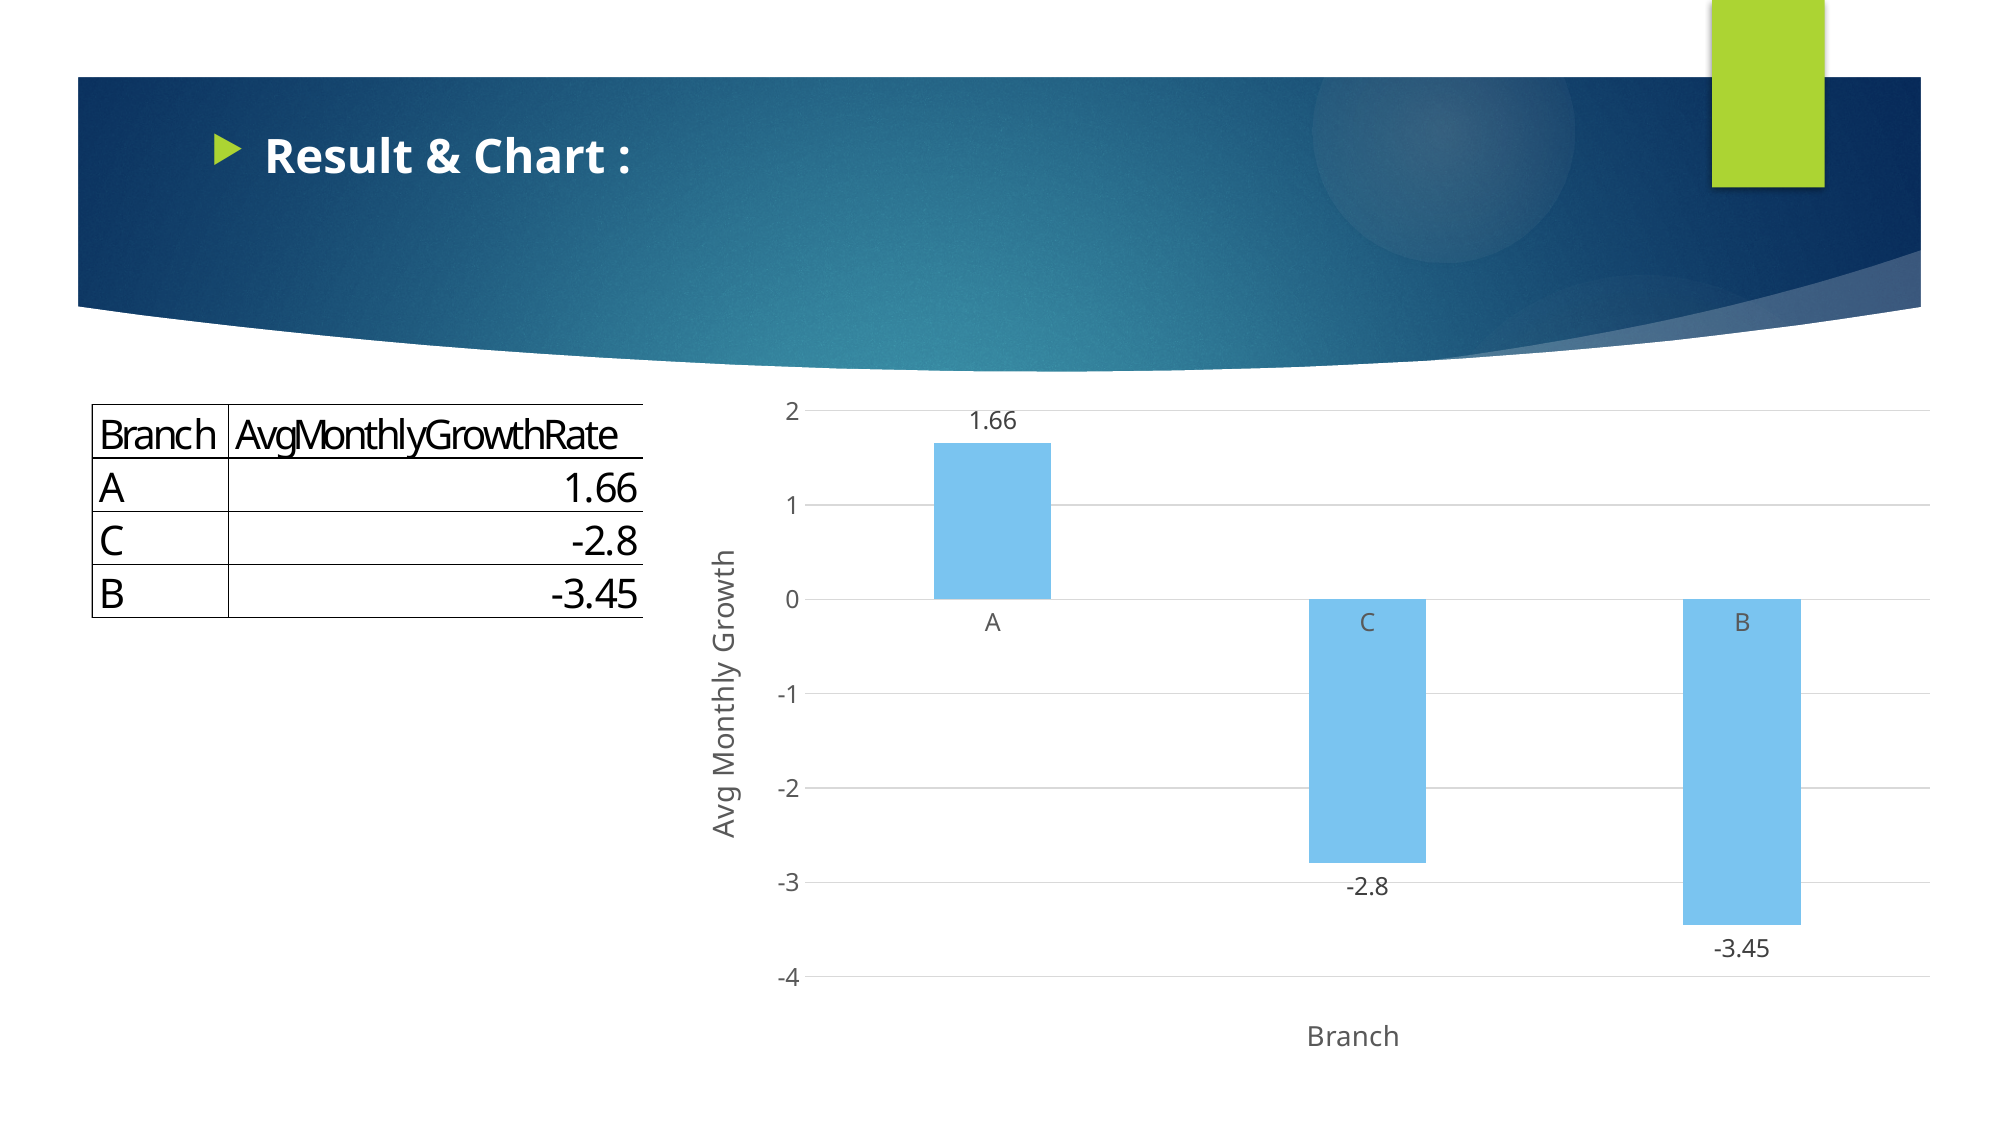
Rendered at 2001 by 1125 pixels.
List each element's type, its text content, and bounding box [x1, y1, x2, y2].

chart [666, 379, 1956, 1088]
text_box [91, 403, 645, 619]
list Result & Chart : [195, 118, 1137, 191]
